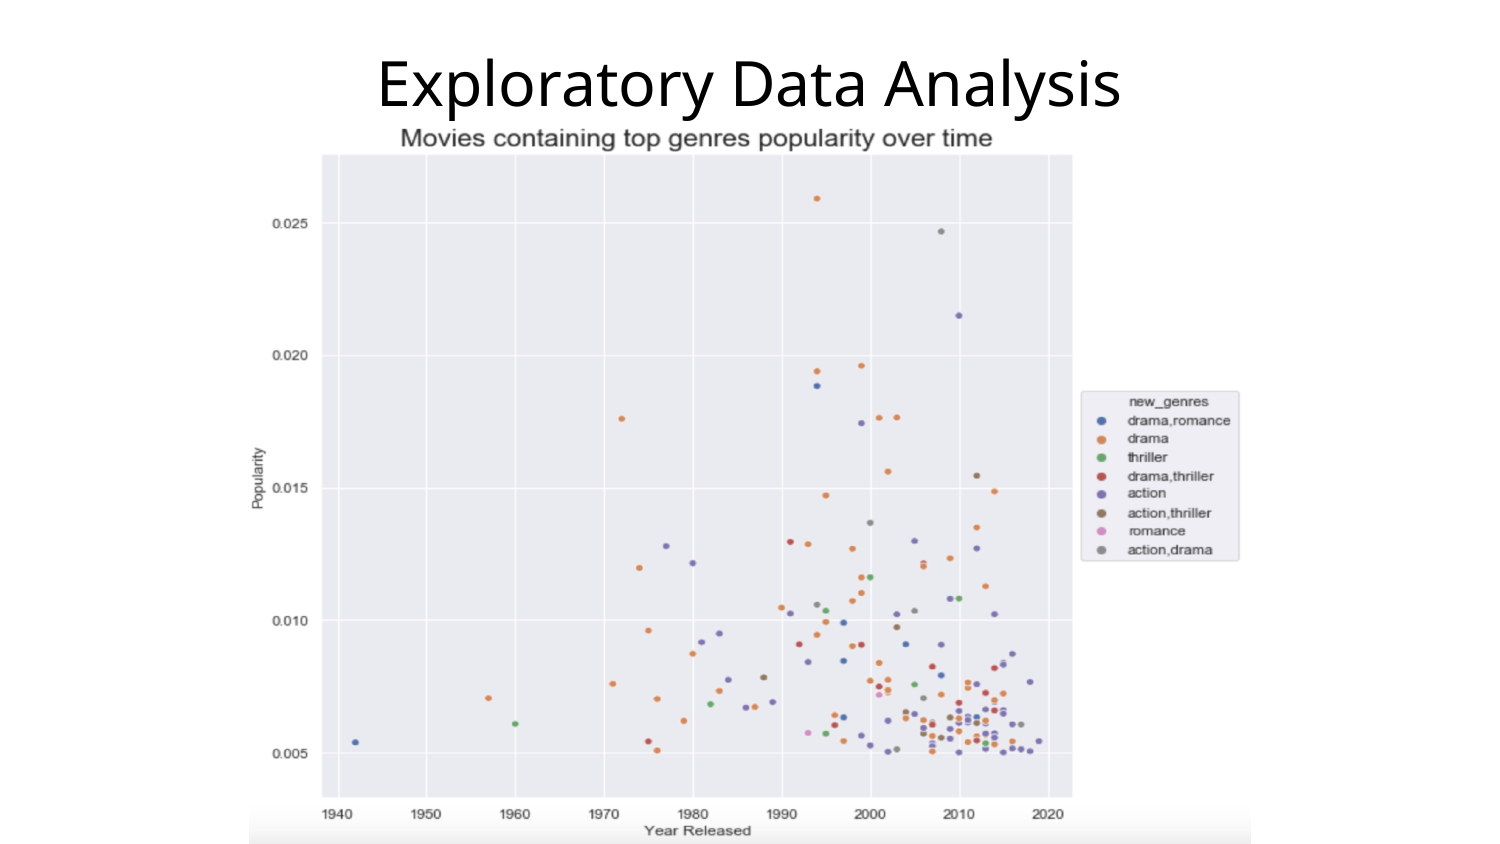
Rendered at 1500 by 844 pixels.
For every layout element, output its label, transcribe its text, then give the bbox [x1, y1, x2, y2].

title Exploratory Data Analysis [51, 28, 1449, 123]
picture [248, 122, 1252, 844]
